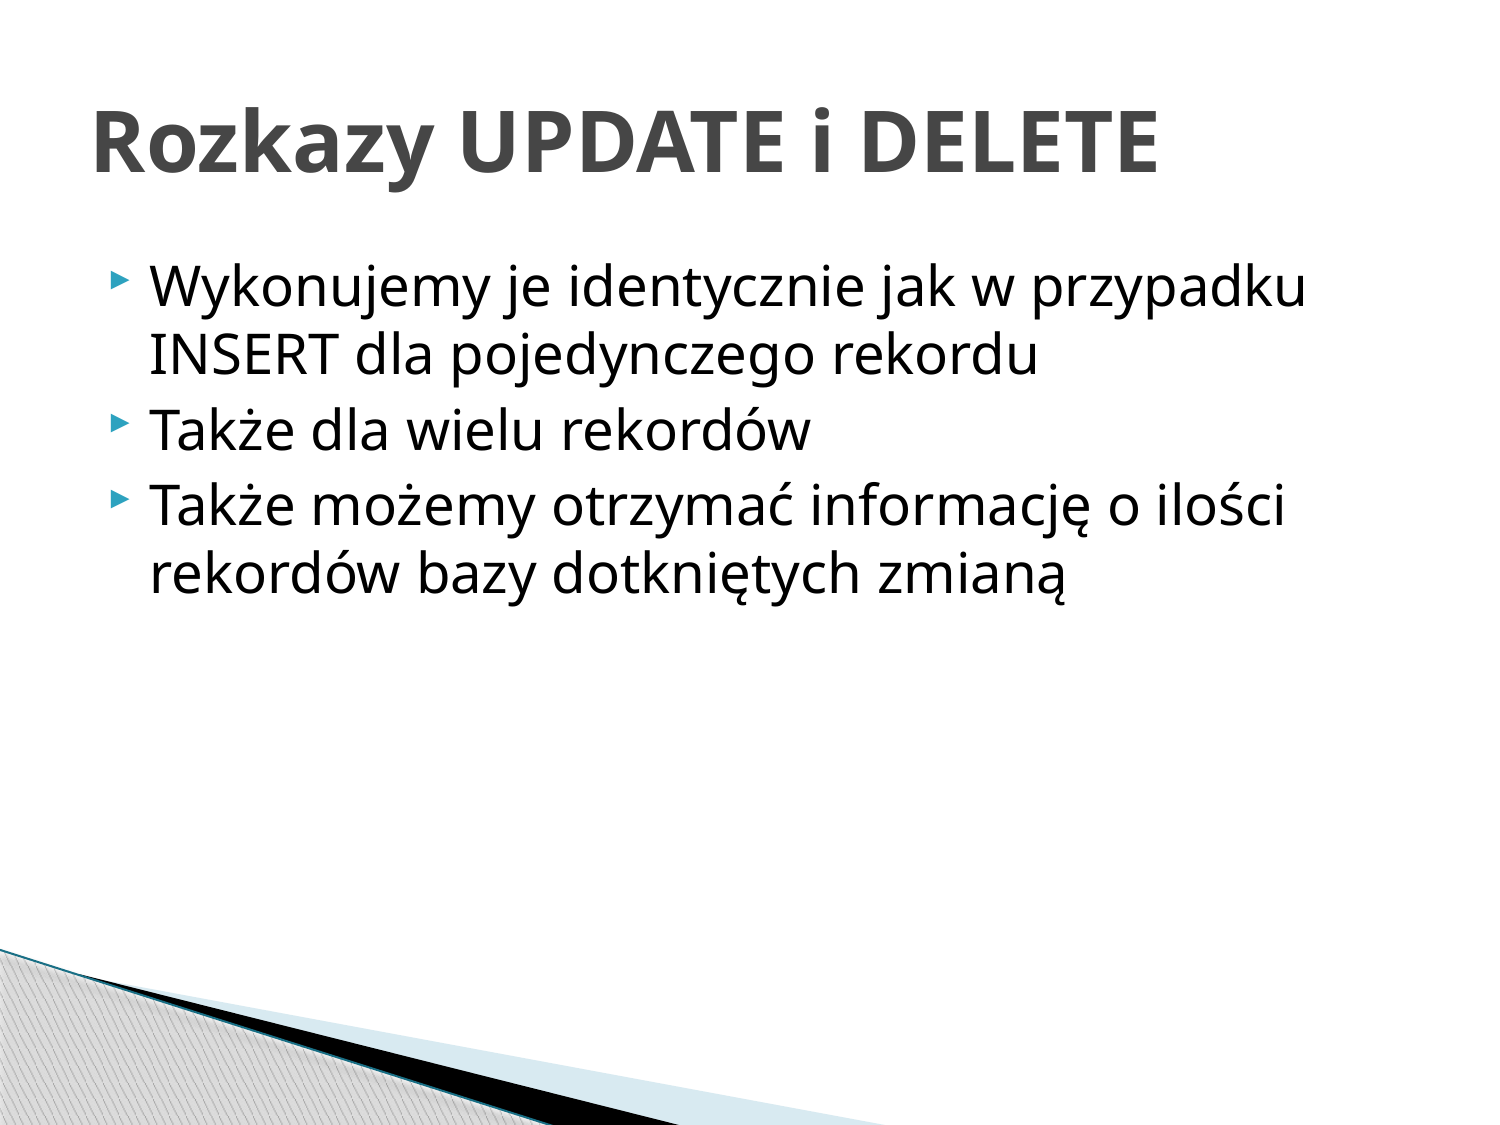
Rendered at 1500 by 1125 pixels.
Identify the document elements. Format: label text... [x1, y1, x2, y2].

title Rozkazy UPDATE i DELETE [75, 45, 1425, 233]
list Wykonujemy je identycznie jak w przypadku INSERT dla pojedynczego rekordu Także dla wielu rekordów Także możemy otrzymać informację o ilości rekordów bazy dotkniętych zmianą [75, 243, 1425, 986]
